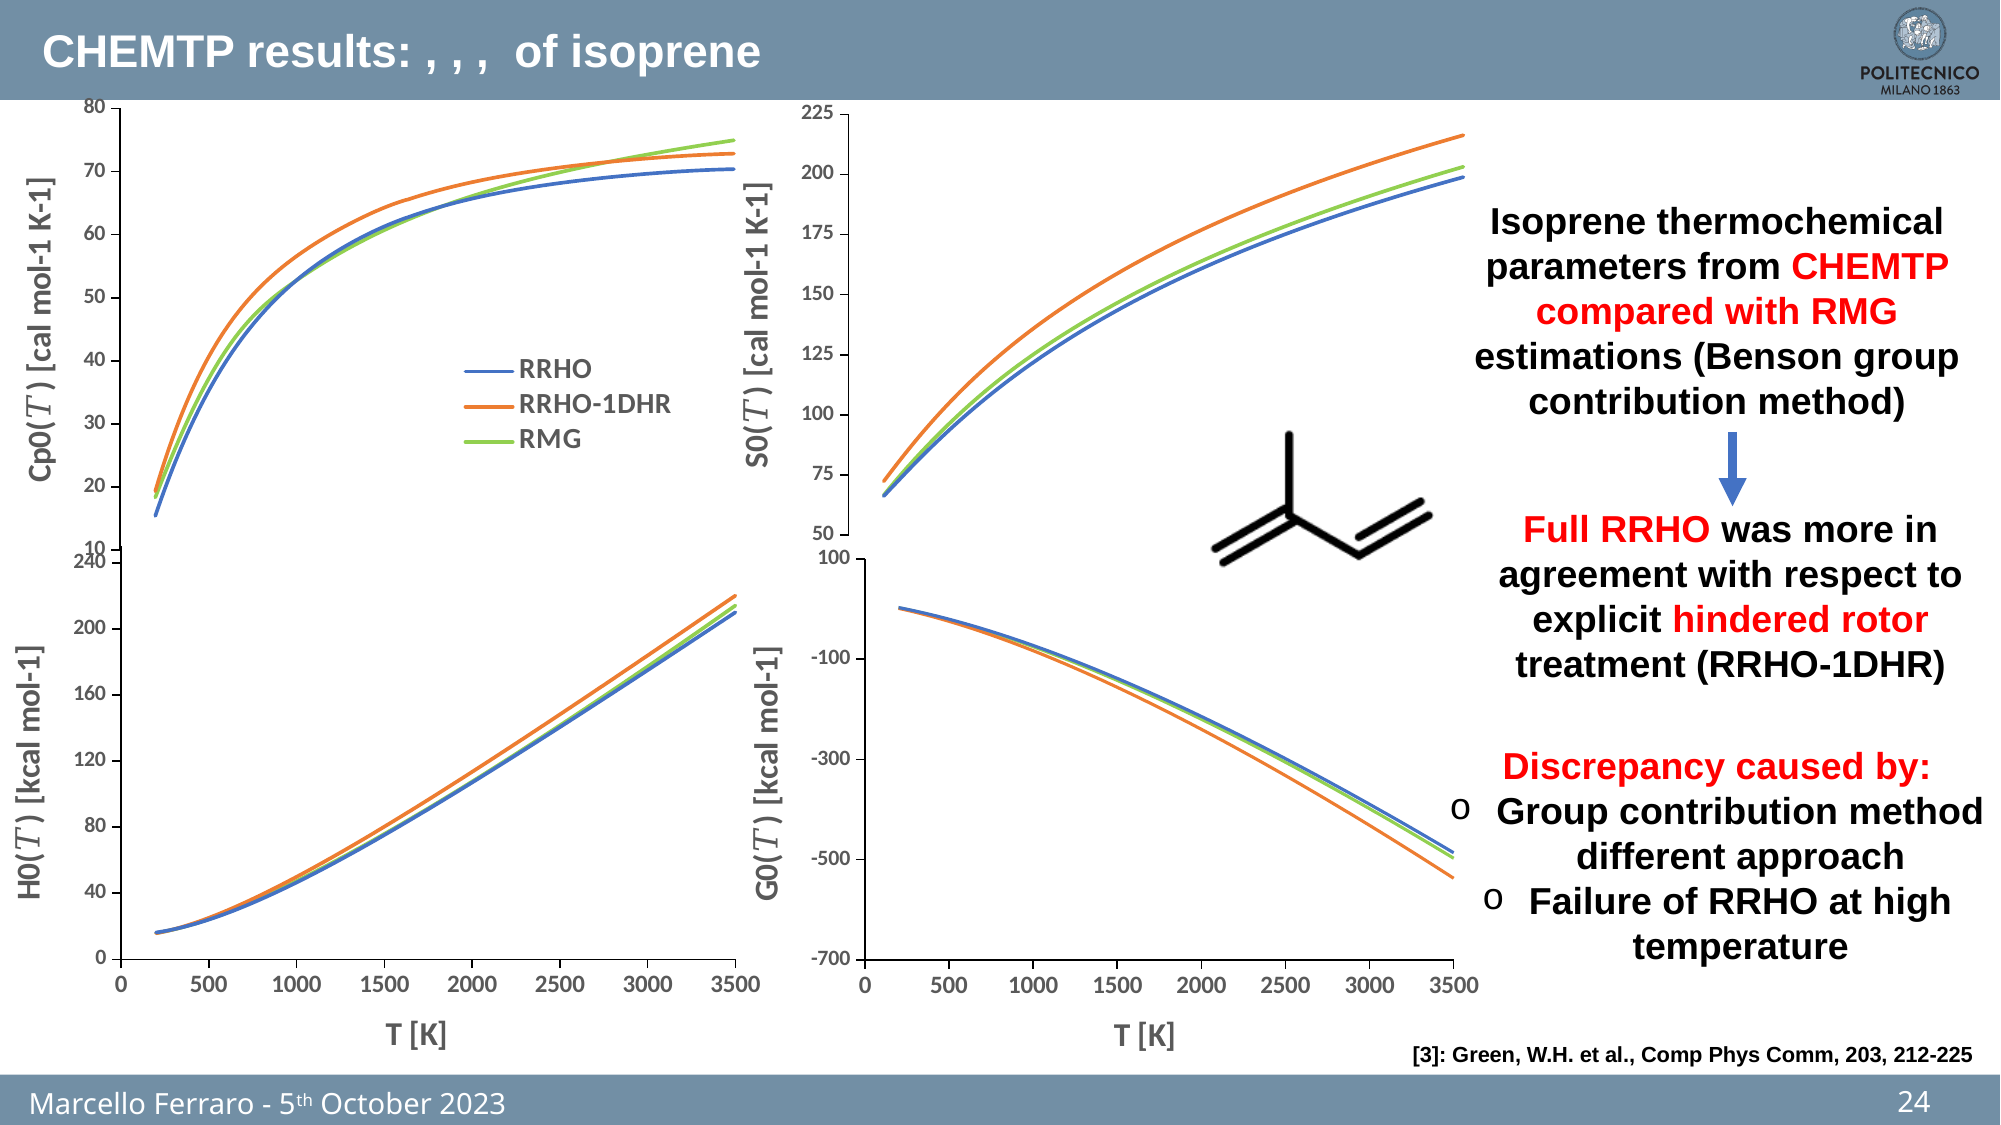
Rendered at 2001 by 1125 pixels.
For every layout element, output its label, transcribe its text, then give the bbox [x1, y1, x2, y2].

picture [1208, 425, 1437, 572]
picture [1839, 0, 2000, 113]
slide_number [13, 1088, 631, 1125]
text_box [3]: Green, W.H. et al., Comp Phys Comm, 203, 212-225 [1495, 1032, 2000, 1074]
text_box Isoprene thermochemical parameters from CHEMTP compared with RMG estimations (Benson group contribution method) [1510, 189, 2000, 430]
text_box Discrepancy caused by: Group contribution method different approach Failure of RRHO at high temperature [1495, 734, 2000, 975]
chart [0, 86, 1510, 1089]
text_box Full RRHO was more in agreement with respect to explicit hindered rotor treatment (RRHO-1DHR) [1495, 497, 2000, 693]
